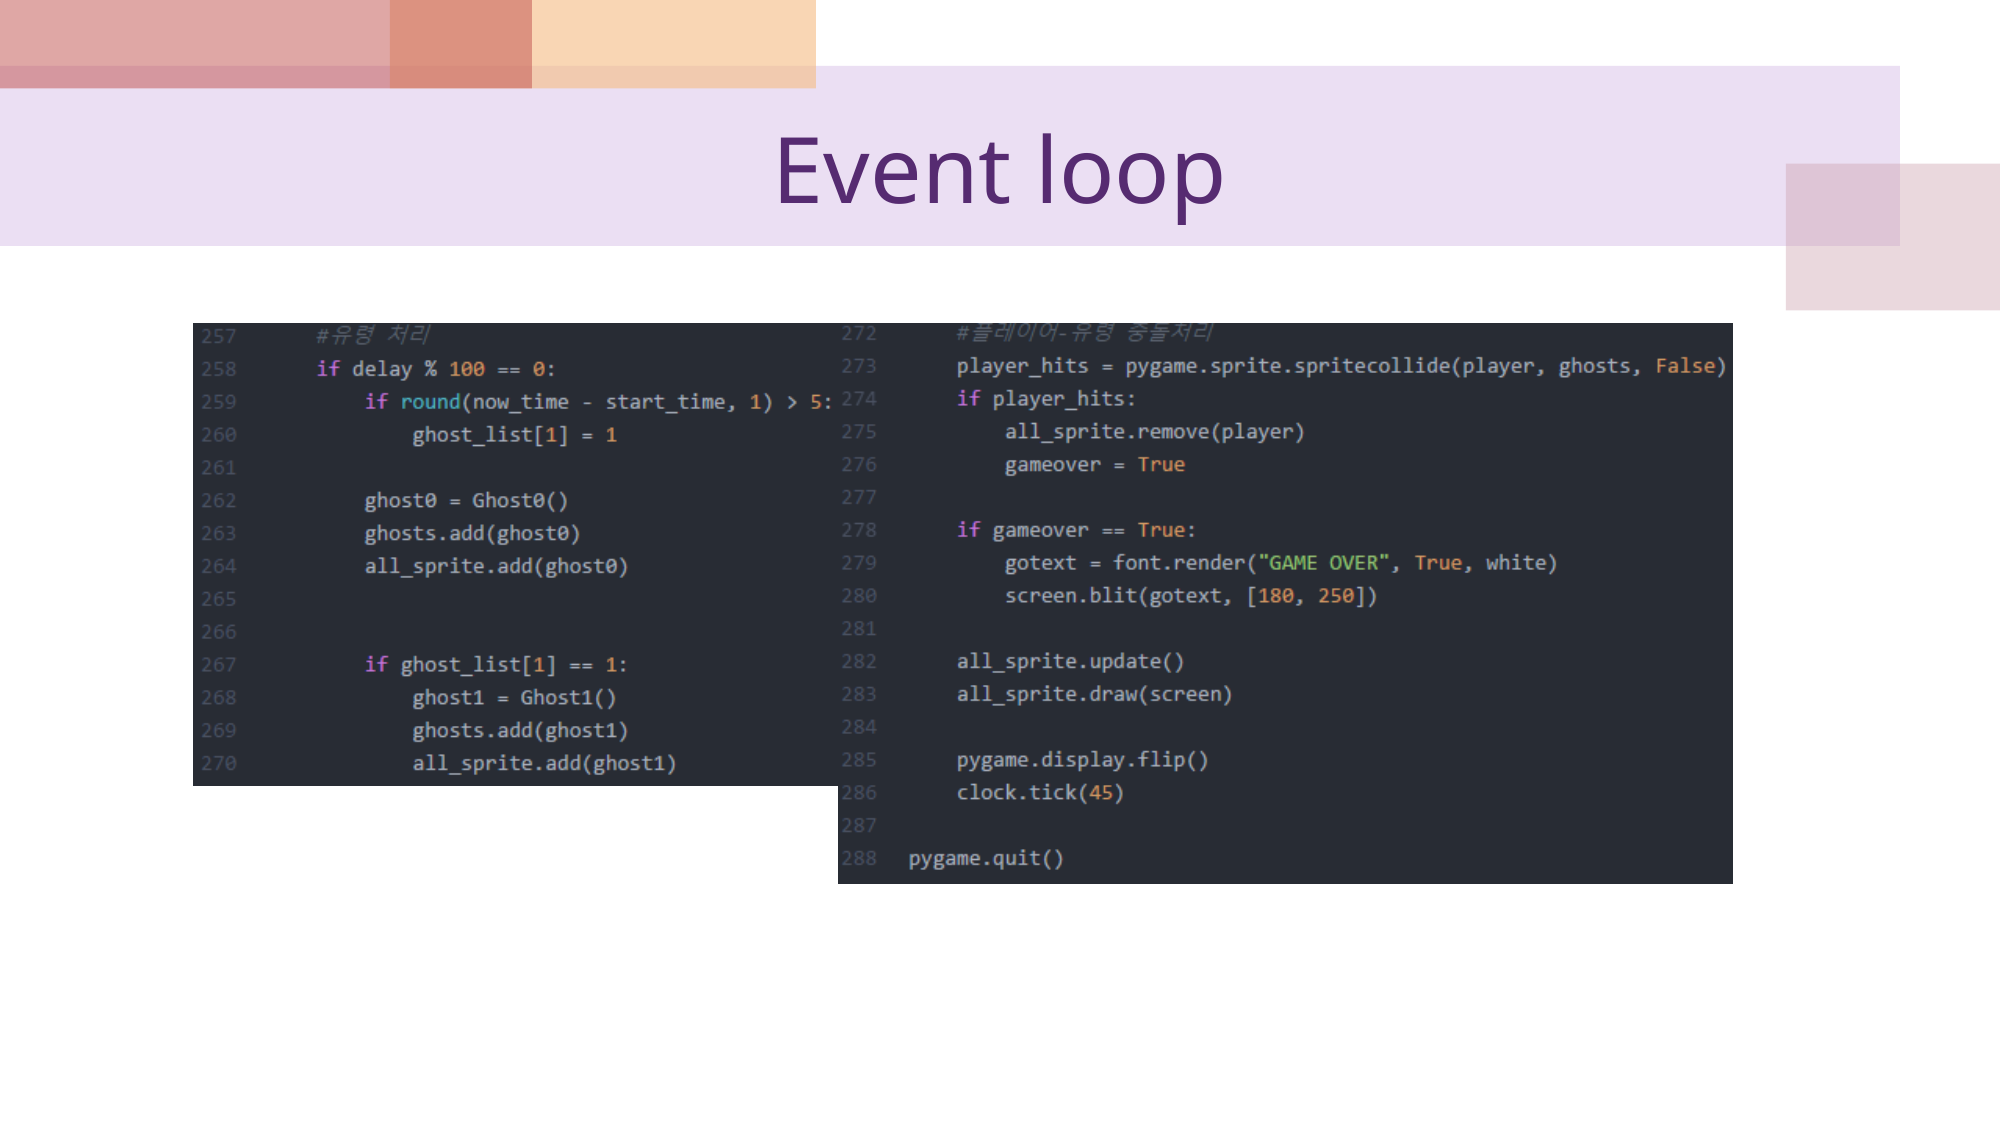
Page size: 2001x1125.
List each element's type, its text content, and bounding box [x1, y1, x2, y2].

title Event loop [99, 88, 1900, 246]
picture [193, 322, 1733, 885]
